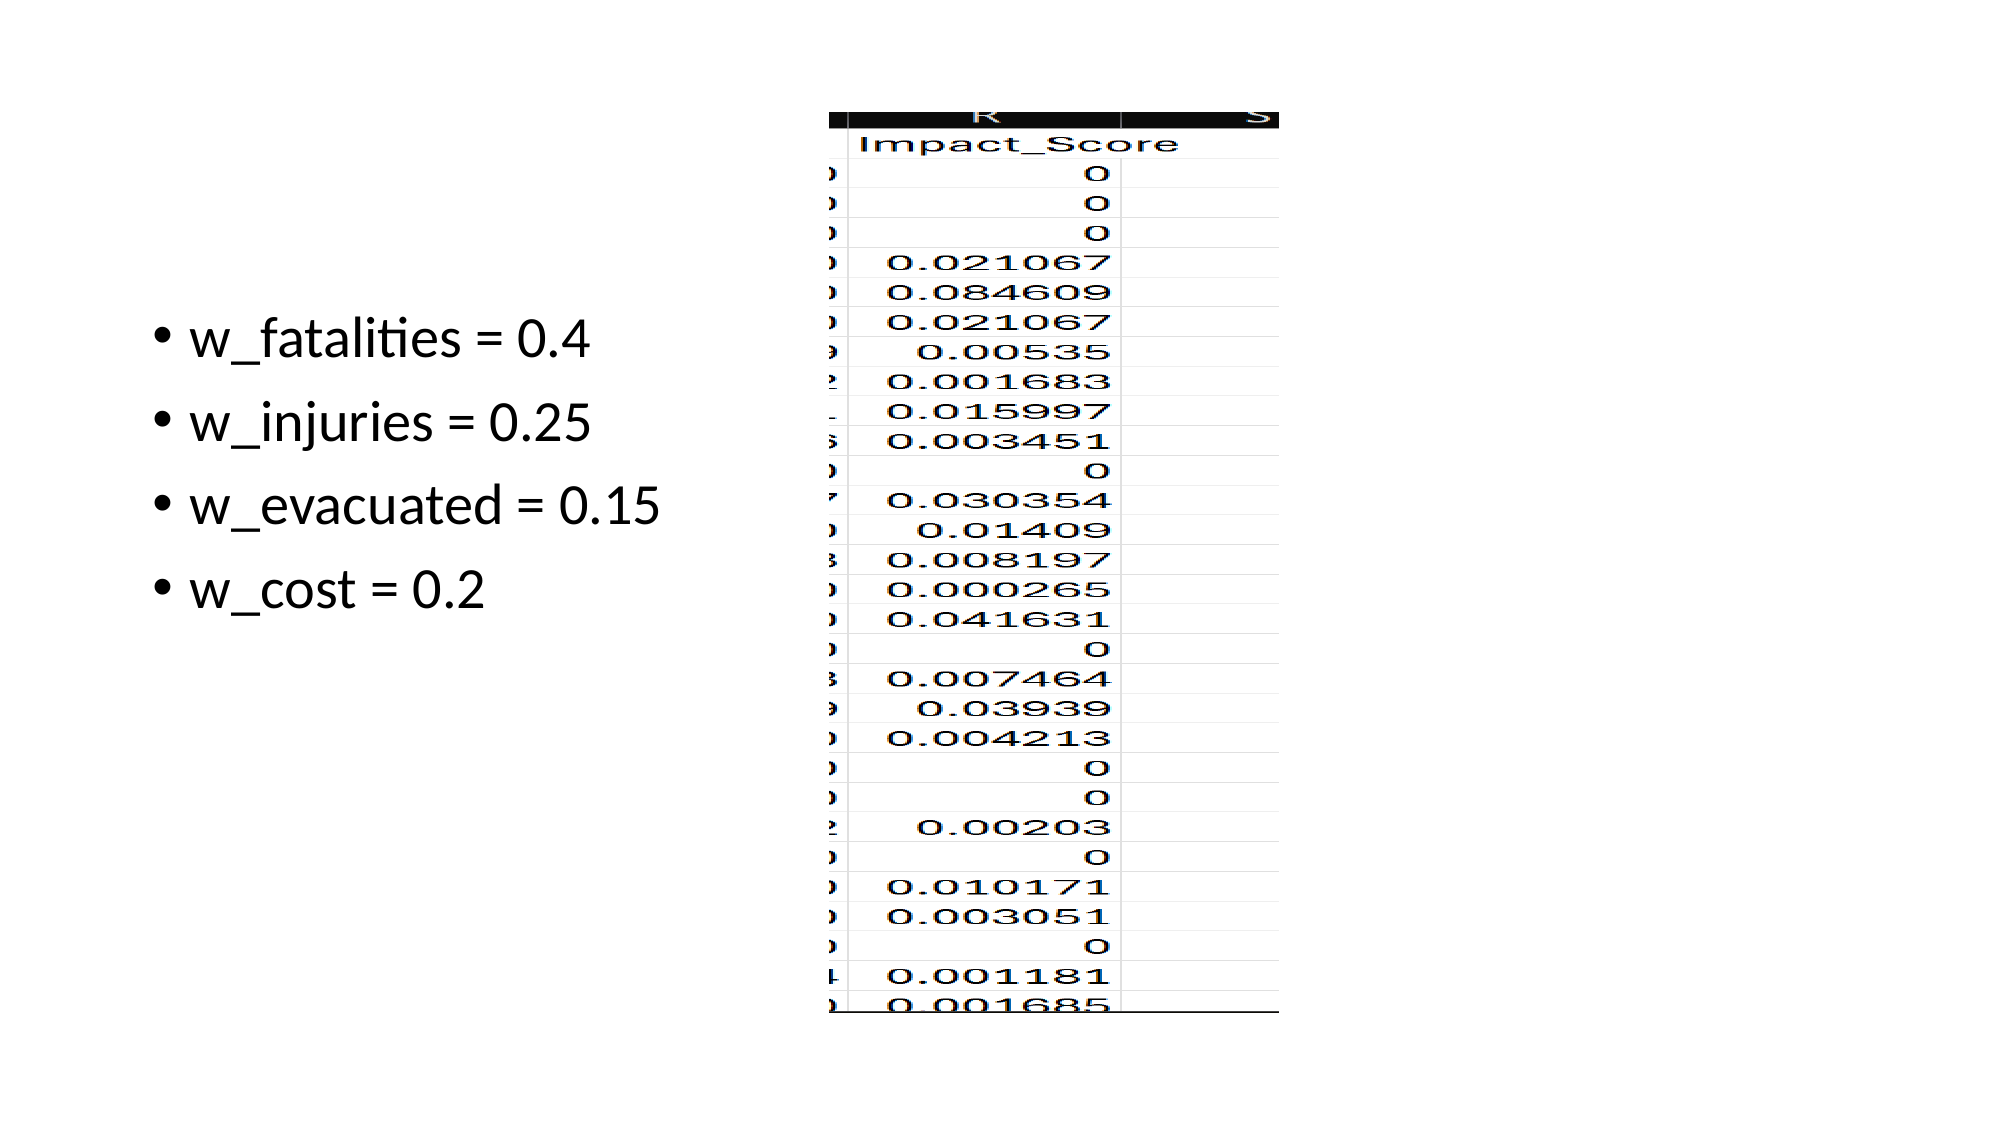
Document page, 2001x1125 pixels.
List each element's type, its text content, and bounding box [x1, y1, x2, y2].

picture [829, 112, 1279, 1013]
list w_fatalities = 0.4 w_injuries = 0.25 w_evacuated = 0.15 w_cost = 0.2 [137, 299, 1863, 1014]
